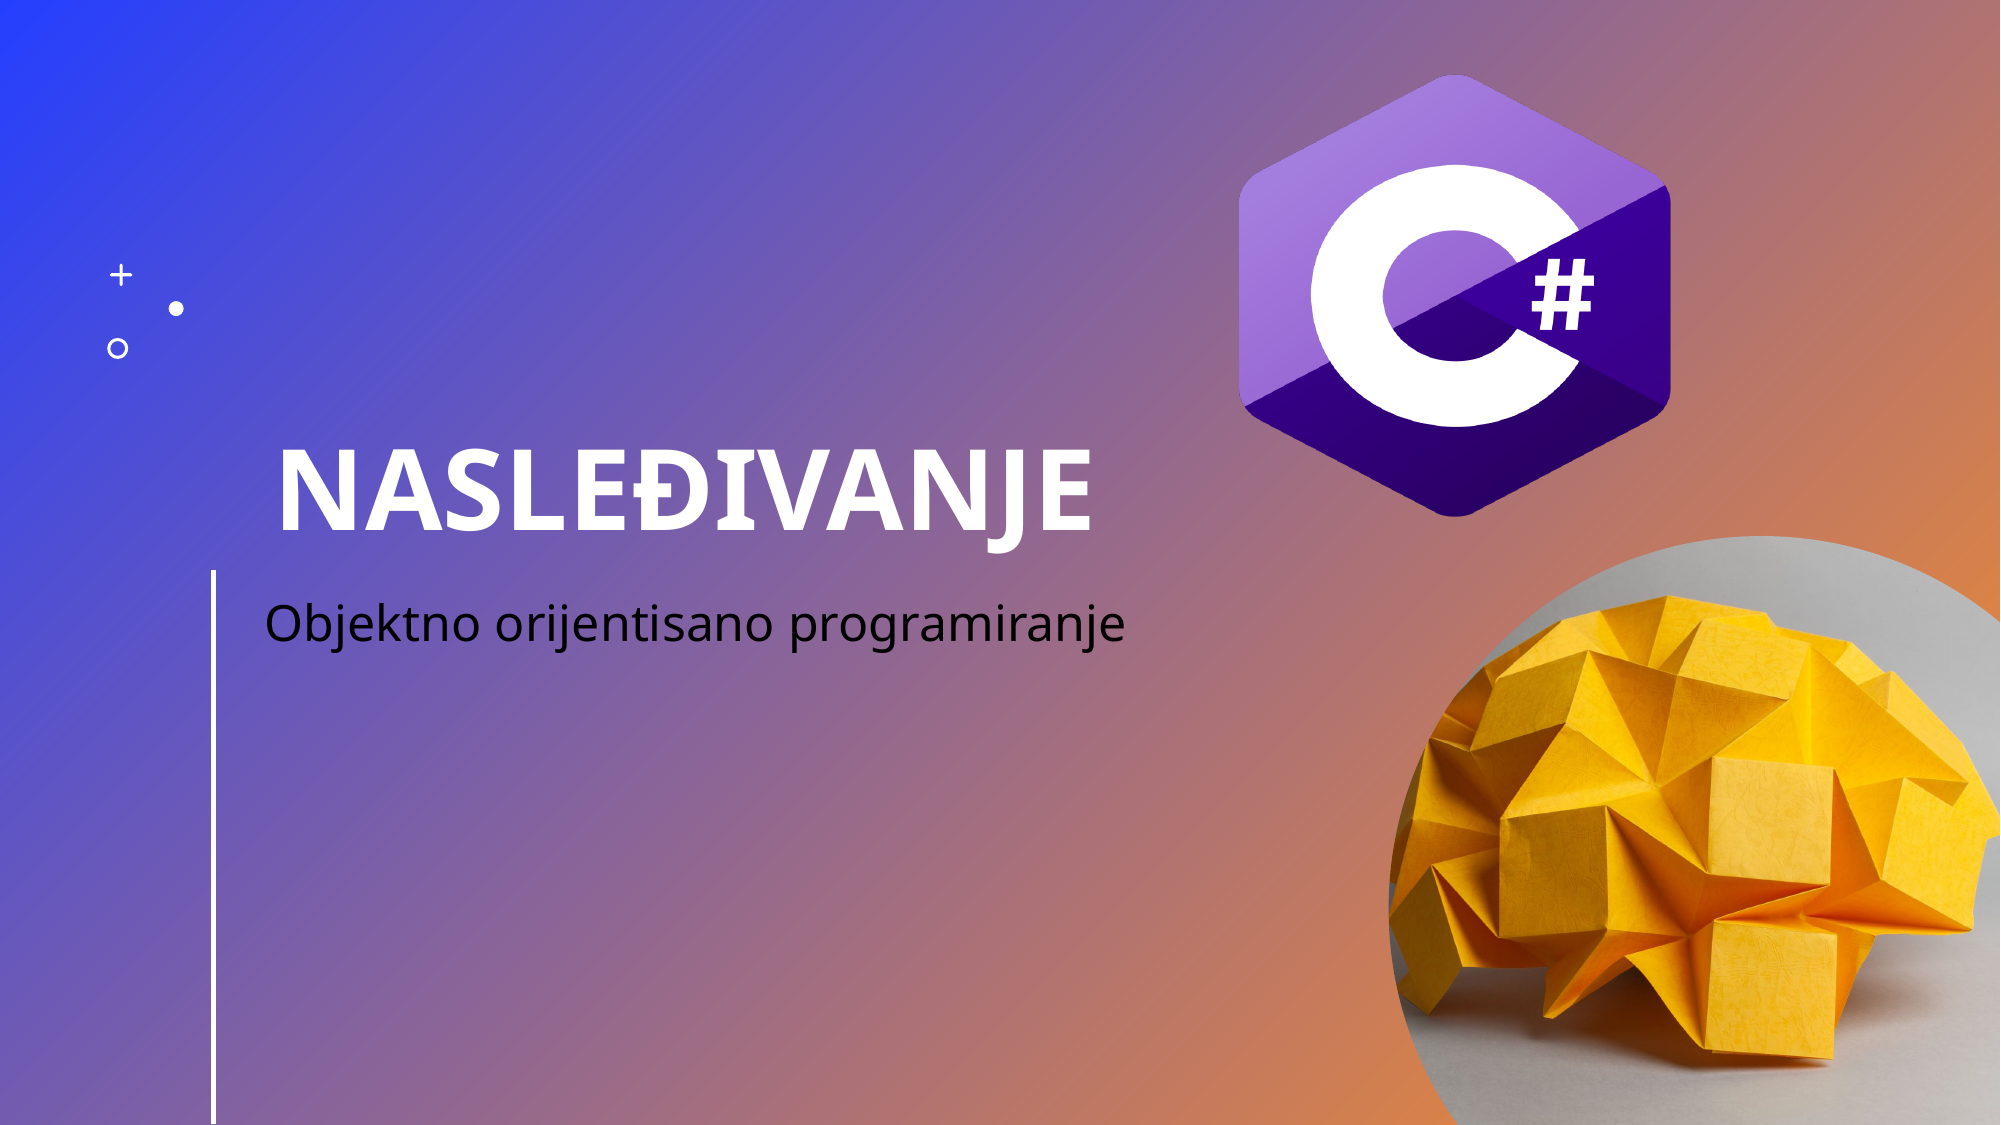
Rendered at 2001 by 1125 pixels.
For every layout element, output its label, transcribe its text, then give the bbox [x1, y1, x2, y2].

picture [1214, 56, 2000, 1125]
text_box [168, 301, 184, 317]
title nasleđivanje [258, 96, 1199, 563]
text_box [109, 263, 133, 287]
text_box [0, 0, 2000, 1125]
text_box [107, 337, 129, 359]
subtitle Objektno orijentisano programiranje [249, 590, 1388, 863]
